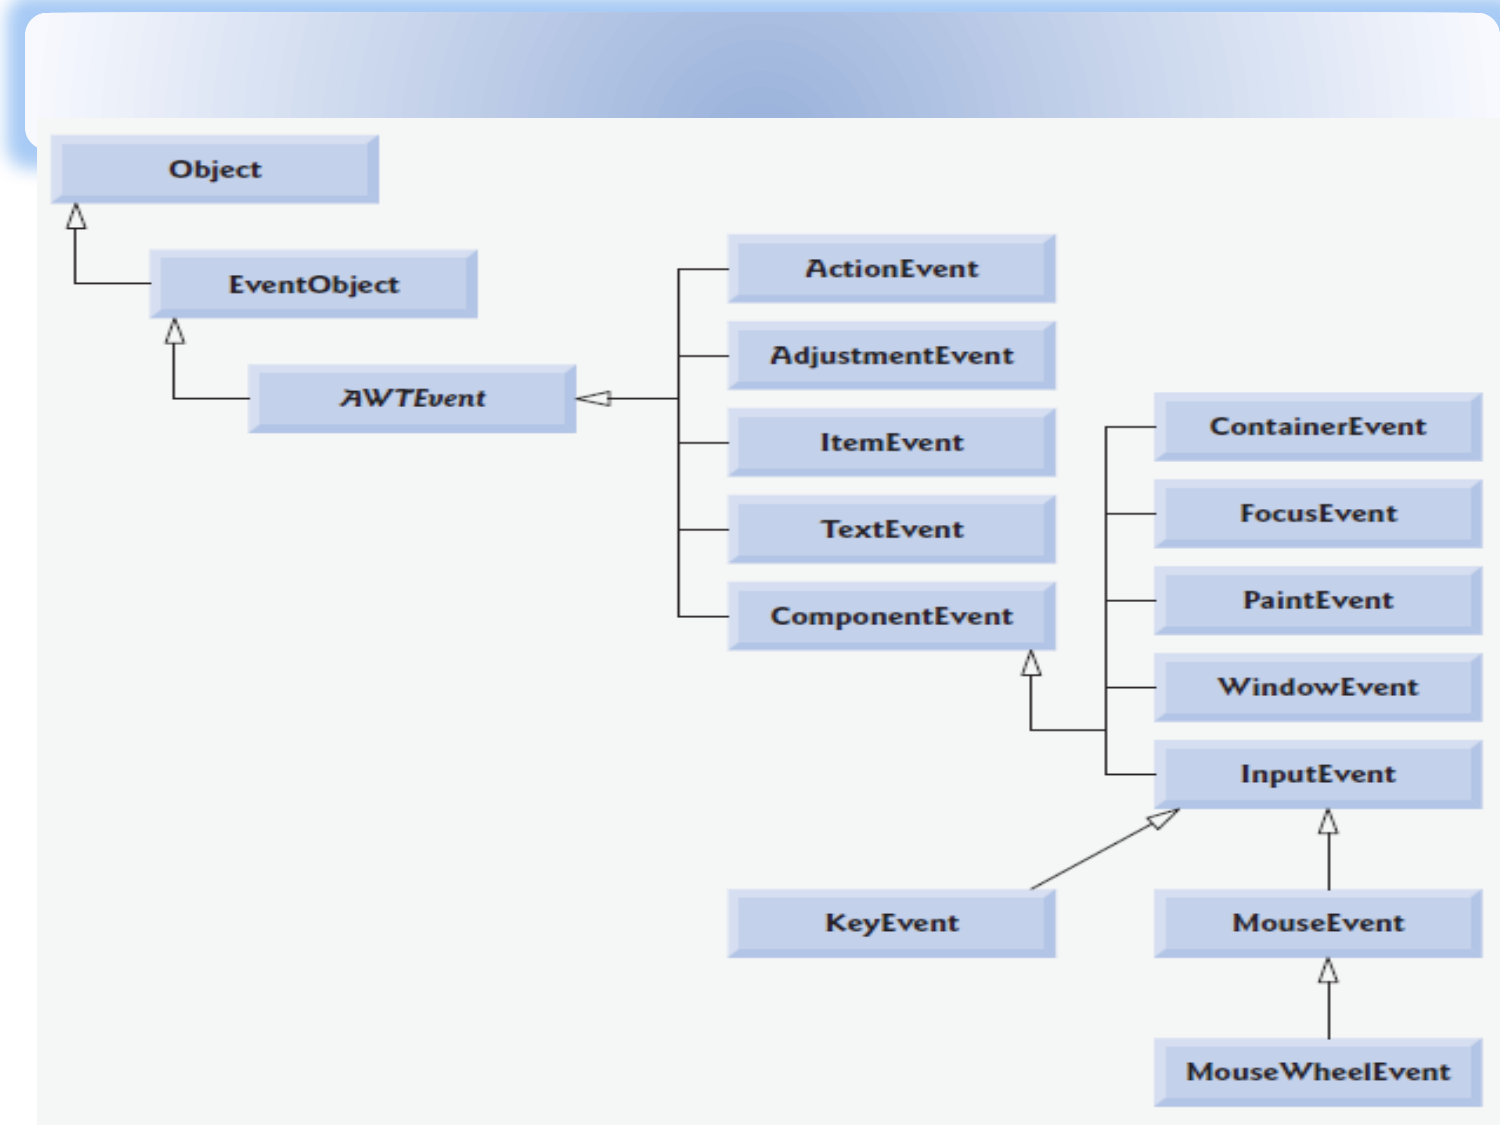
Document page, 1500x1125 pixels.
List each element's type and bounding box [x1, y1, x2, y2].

text_box [24, 12, 1500, 151]
picture [37, 118, 1500, 1125]
